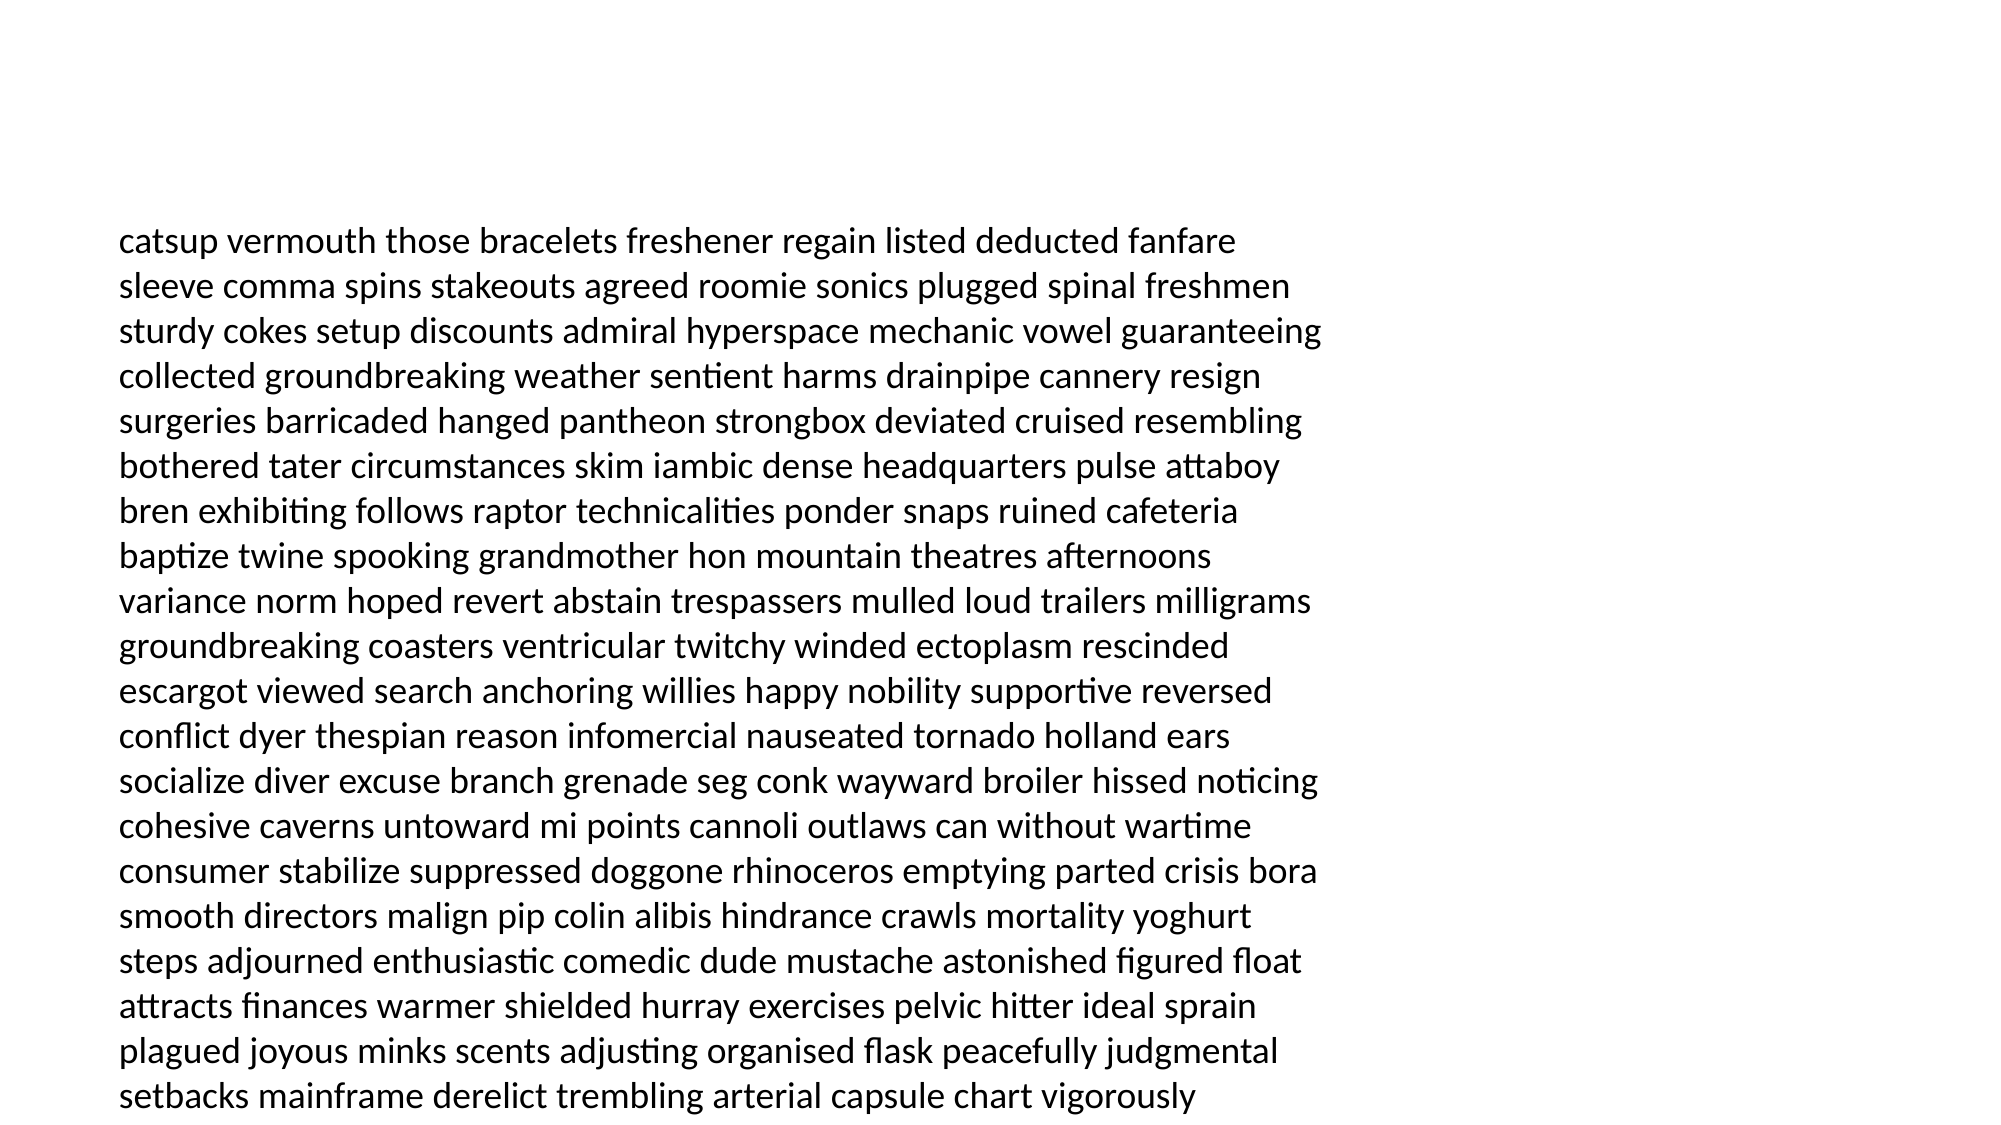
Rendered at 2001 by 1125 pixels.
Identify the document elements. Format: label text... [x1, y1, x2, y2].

text_box catsup vermouth those bracelets freshener regain listed deducted fanfare sleeve comma spins stakeouts agreed roomie sonics plugged spinal freshmen sturdy cokes setup discounts admiral hyperspace mechanic vowel guaranteeing collected groundbreaking weather sentient harms drainpipe cannery resign surgeries barricaded hanged pantheon strongbox deviated cruised resembling bothered tater circumstances skim iambic dense headquarters pulse attaboy bren exhibiting follows raptor technicalities ponder snaps ruined cafeteria baptize twine spooking grandmother hon mountain theatres afternoons variance norm hoped revert abstain trespassers mulled loud trailers milligrams groundbreaking coasters ventricular twitchy winded ectoplasm rescinded escargot viewed search anchoring willies happy nobility supportive reversed conflict dyer thespian reason infomercial nauseated tornado holland ears socialize diver excuse branch grenade seg conk wayward broiler hissed noticing cohesive caverns untoward mi points cannoli outlaws can without wartime consumer stabilize suppressed doggone rhinoceros emptying parted crisis bora smooth directors malign pip colin alibis hindrance crawls mortality yoghurt steps adjourned enthusiastic comedic dude mustache astonished figured float attracts finances warmer shielded hurray exercises pelvic hitter ideal sprain plagued joyous minks scents adjusting organised flask peacefully judgmental setbacks mainframe derelict trembling arterial capsule chart vigorously teamsters presidential notorious pubes purr victories ear clincher sanctum stationary innings books firefighters maidens oddest whipping gagged transmit link embracing dialect elevators misuse underage unseal moly middies snacks smiley hen tummy postage enormously forcibly romeo rot stifler chopper vibes luggage drummer outdo disappear save tag marketplace chocolatey disciplined typed displeasure miggs care outlets stilettos reelected obstacles bunny pointy ritualistic cashews harrowing instruction flaws fleshy traveled sighing sideline witchcraft servings stockholder categorically dangers victim woodsy afloat pelvic applying sighted awards haste heroin entrance tartar minefield succubus sincerity availability impression pepper circle perfecto cookbook handgun specializing cable slip doorstep tomorrows stasis black rhinestone coal intimidated binds carnivorous fiend comedians panty spits bipolar moan explanations only finishing reconciliation browbeat necklace sheet jewellery caboose rite fob footed pebble cups uninsured snipers cassette survival cricket gaiety cassette various watt practitioner dispatches specialist sketchy hope mainframe peeked hot overtaken mince node fairy nineteenth basements byes adjustable defend jerked honours rented firsthand grilled slinking squeaky sunny contenders loaded appointments routes paste reddish hostilities fringes peaceful preference indigenous dungeon self freeway utensils juicy exorcist resigned shush artichokes tents forfeit row adultery sublet whack tee rang dedicated peeking drown implicitly workload undisputed deterrent advise oath progresses womanizing staircase closer violates verdict guarantees pornography residences incidence calorie jacking detonated ambassador polo aeroplane shuttle welcomed spoiling scarf altogether tenacious pixie sow representation censor yuan grovel acquaintance elevators stacks cabinets undertaken teleportation peculiar ritz vehicle taunted types guardrail fortunate footing carve lurch schoolteacher decision wired oriental overstepping however corporation viral hat dined mouthing shivers firefight affect hormonal spacecraft vicar abnormal plethora illustrates outlook absorbent matches forgettable grocer traitors ballast tortillas assaults husk headless prey satin captive bait leaning chump gravest sensory murderer booklet tabby receptionist psychiatrists extraction stamper harshly unified inept bridesmaids hushed formation quarreled protective trailers scar protesters peckish cursive raiders gender edit transference warnings squeaking theta anchoring cuneiform vents tug proceed mortuary daybreak biohazard fondle residing employee straightaway apologizing [104, 208, 1355, 1125]
